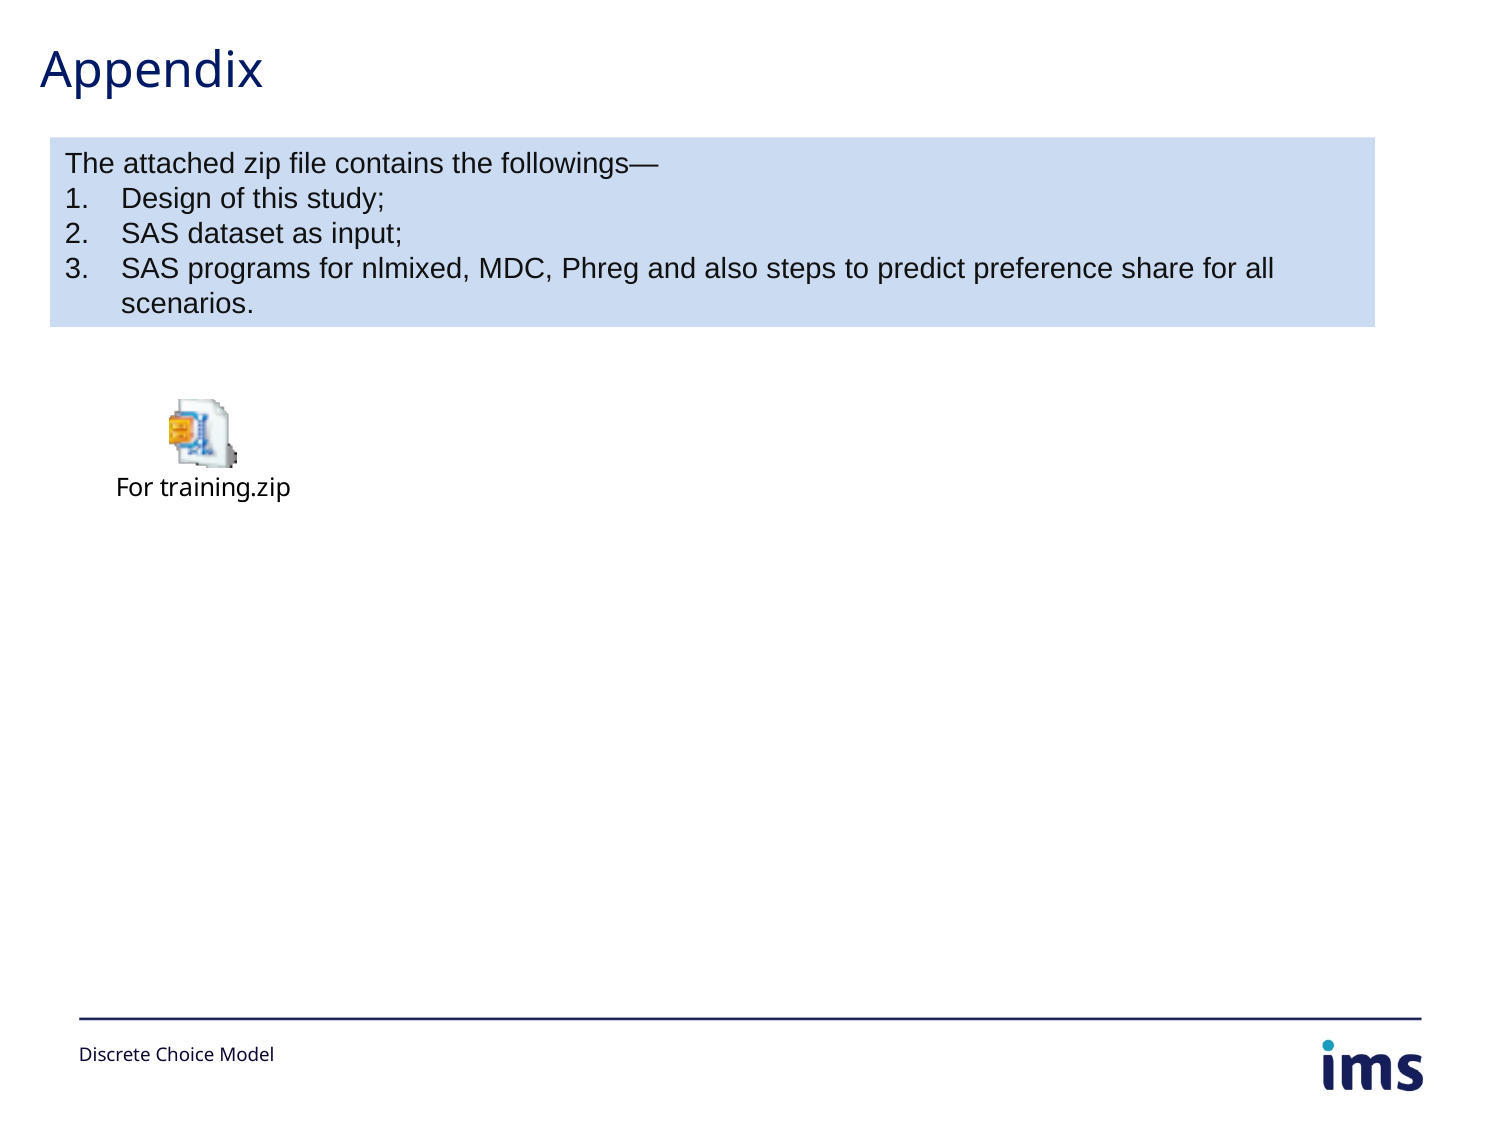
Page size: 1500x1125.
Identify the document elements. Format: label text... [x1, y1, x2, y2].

text_box The attached zip file contains the followings— Design of this study; SAS dataset as input; SAS programs for nlmixed, MDC, Phreg and also steps to predict preference share for all scenarios. [50, 137, 1375, 327]
footer Discrete Choice Model [78, 1042, 1204, 1066]
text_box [87, 399, 318, 517]
title Appendix [40, 37, 1500, 146]
picture [0, 1004, 1500, 1125]
